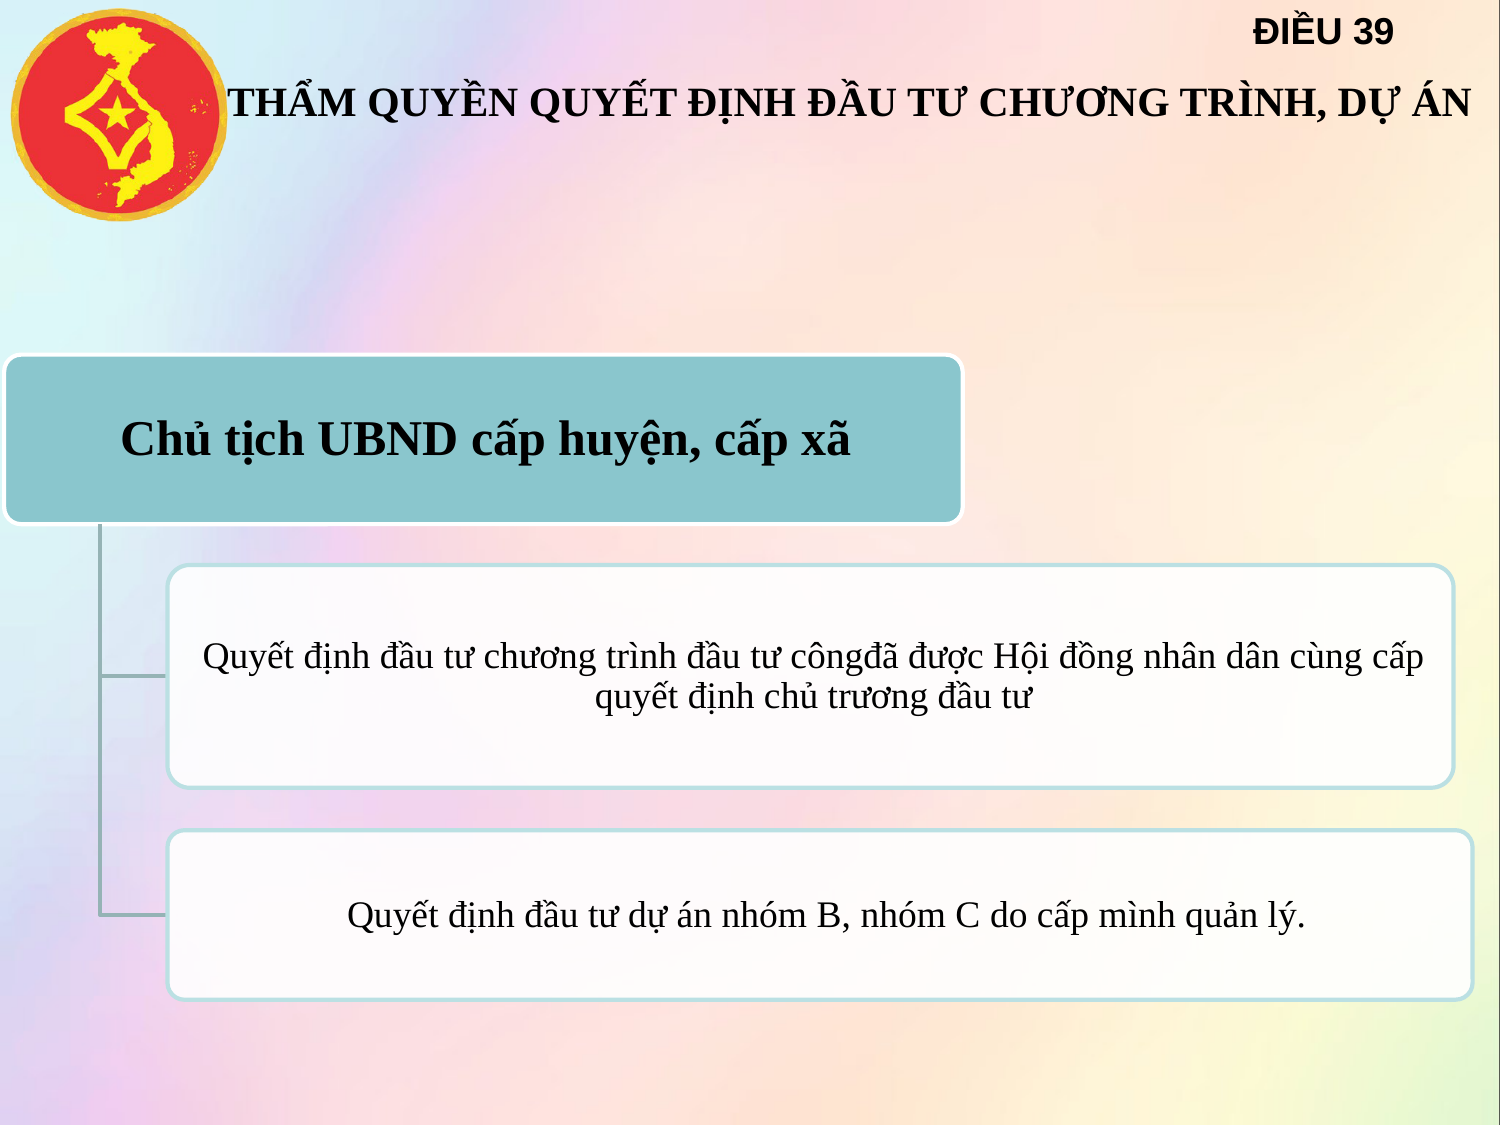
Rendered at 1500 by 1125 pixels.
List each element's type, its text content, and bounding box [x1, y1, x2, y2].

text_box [0, 227, 1474, 1125]
text_box THẨM QUYỀN QUYẾT ĐỊNH ĐẦU TƯ CHƯƠNG TRÌNH, DỰ ÁN [282, 67, 1500, 160]
text_box ĐIỀU 39 [1238, 0, 1410, 60]
picture [0, 0, 1500, 1125]
